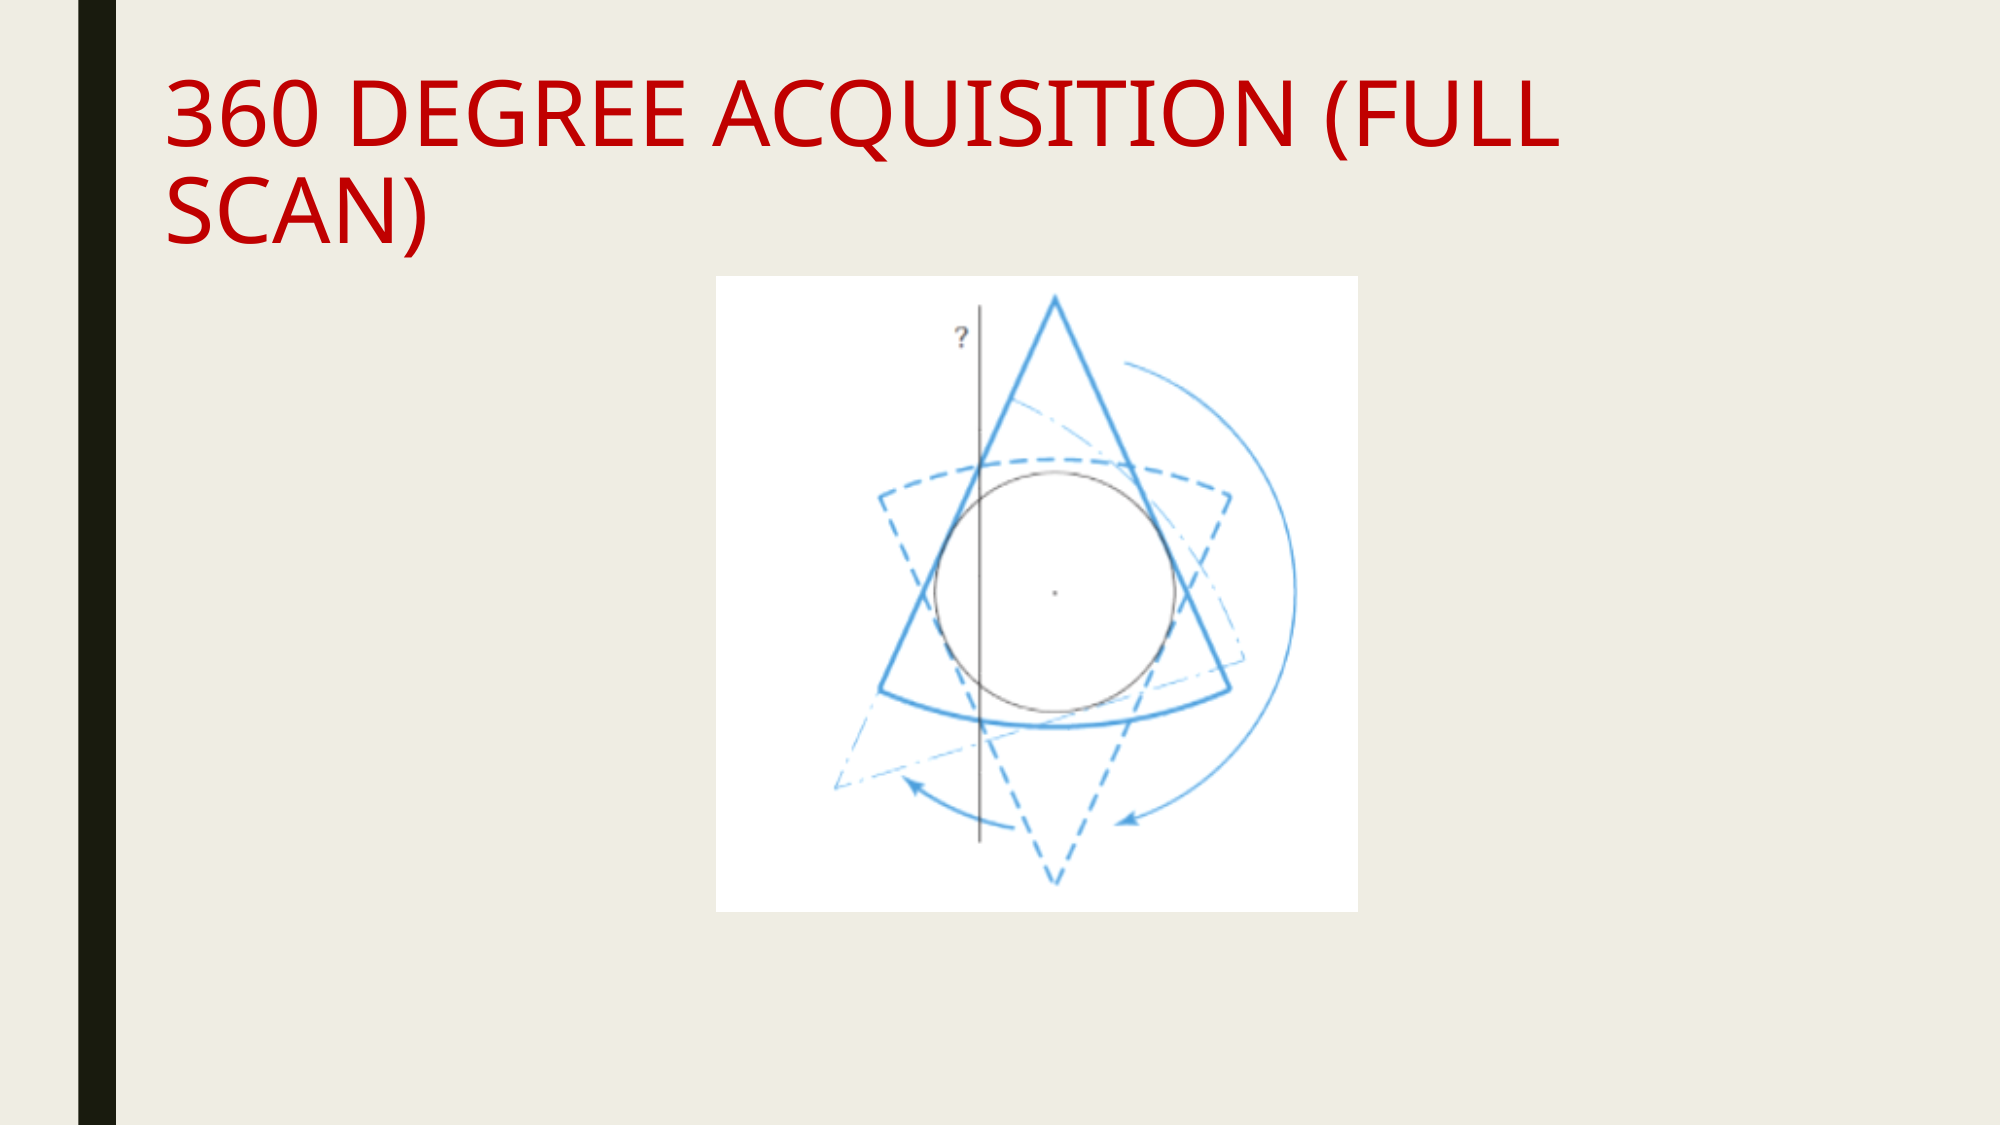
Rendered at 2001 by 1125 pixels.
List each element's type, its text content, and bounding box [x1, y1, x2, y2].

title 360 DEGREE ACQUISITION (FULL SCAN) [149, 60, 1725, 183]
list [716, 276, 1358, 912]
